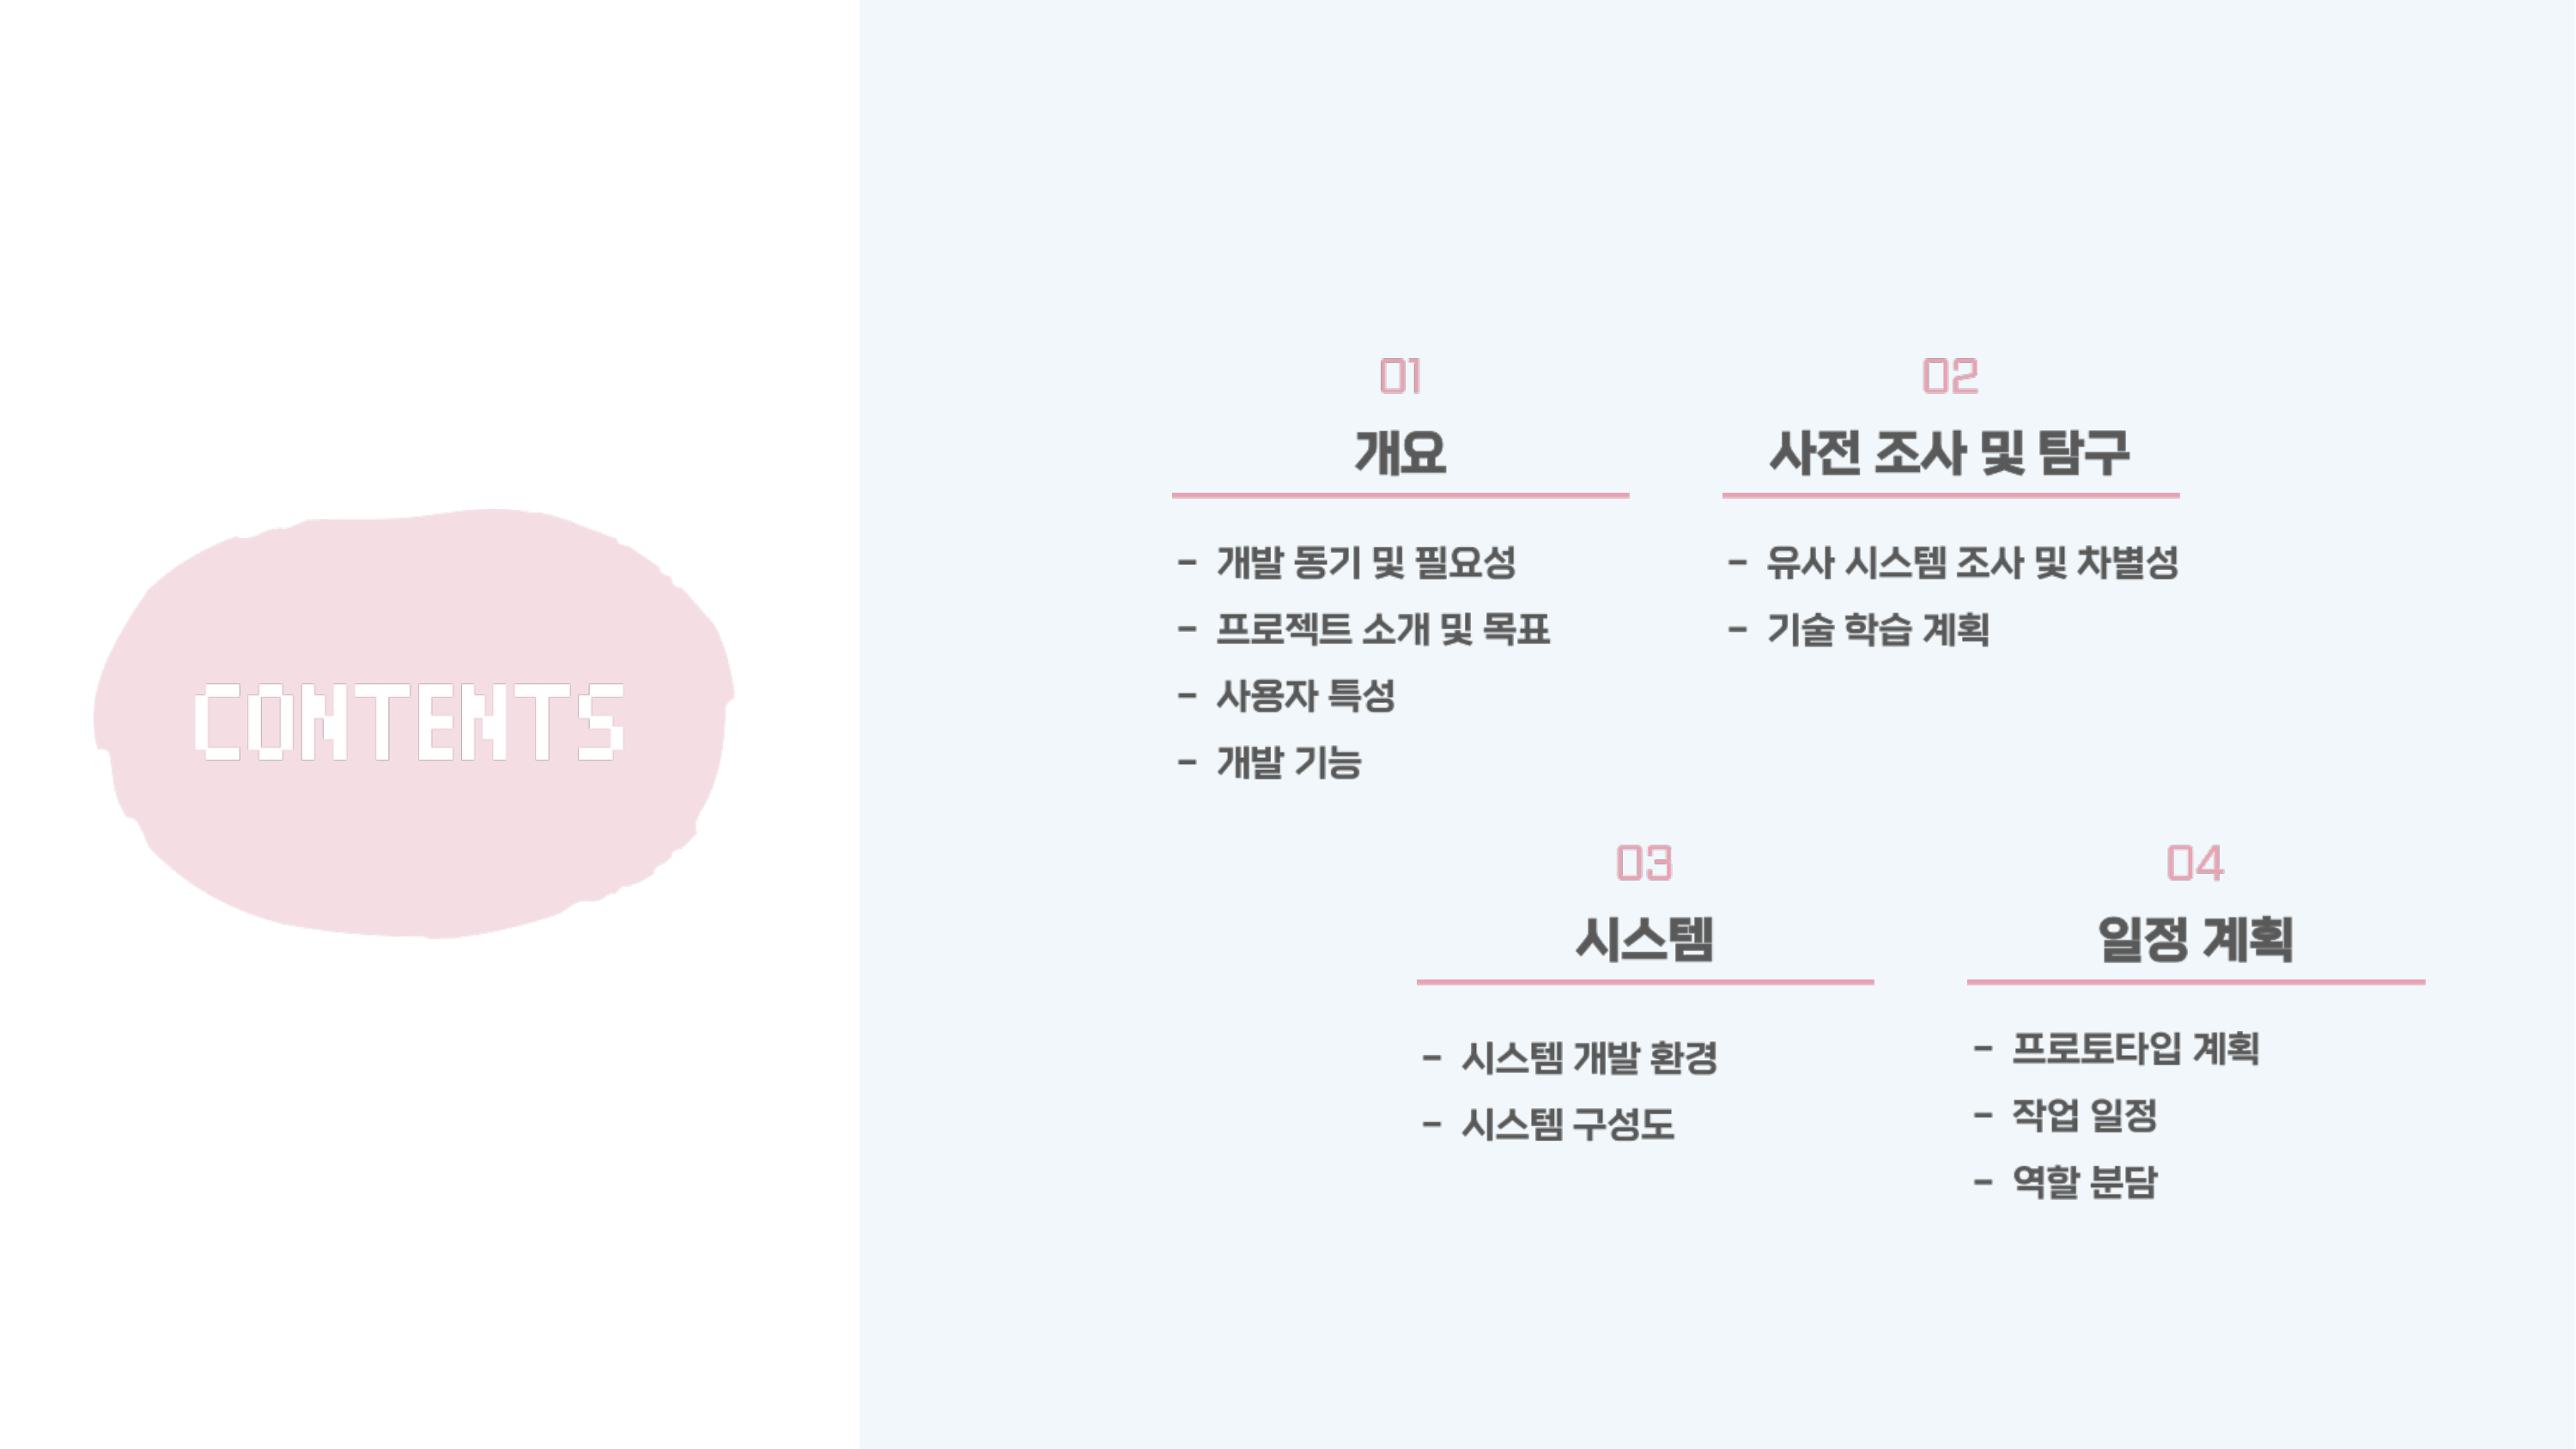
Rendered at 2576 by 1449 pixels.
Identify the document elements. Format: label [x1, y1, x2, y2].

picture [1714, 324, 2213, 690]
picture [96, 617, 736, 858]
picture [1408, 1021, 1753, 1187]
text_box [1722, 493, 1746, 499]
picture [1911, 810, 2427, 1243]
text_box [1600, 493, 1630, 499]
text_box [94, 862, 736, 939]
picture [1138, 324, 1838, 1020]
text_box [859, 0, 2576, 1449]
text_box [94, 509, 736, 619]
text_box [1843, 979, 1875, 985]
